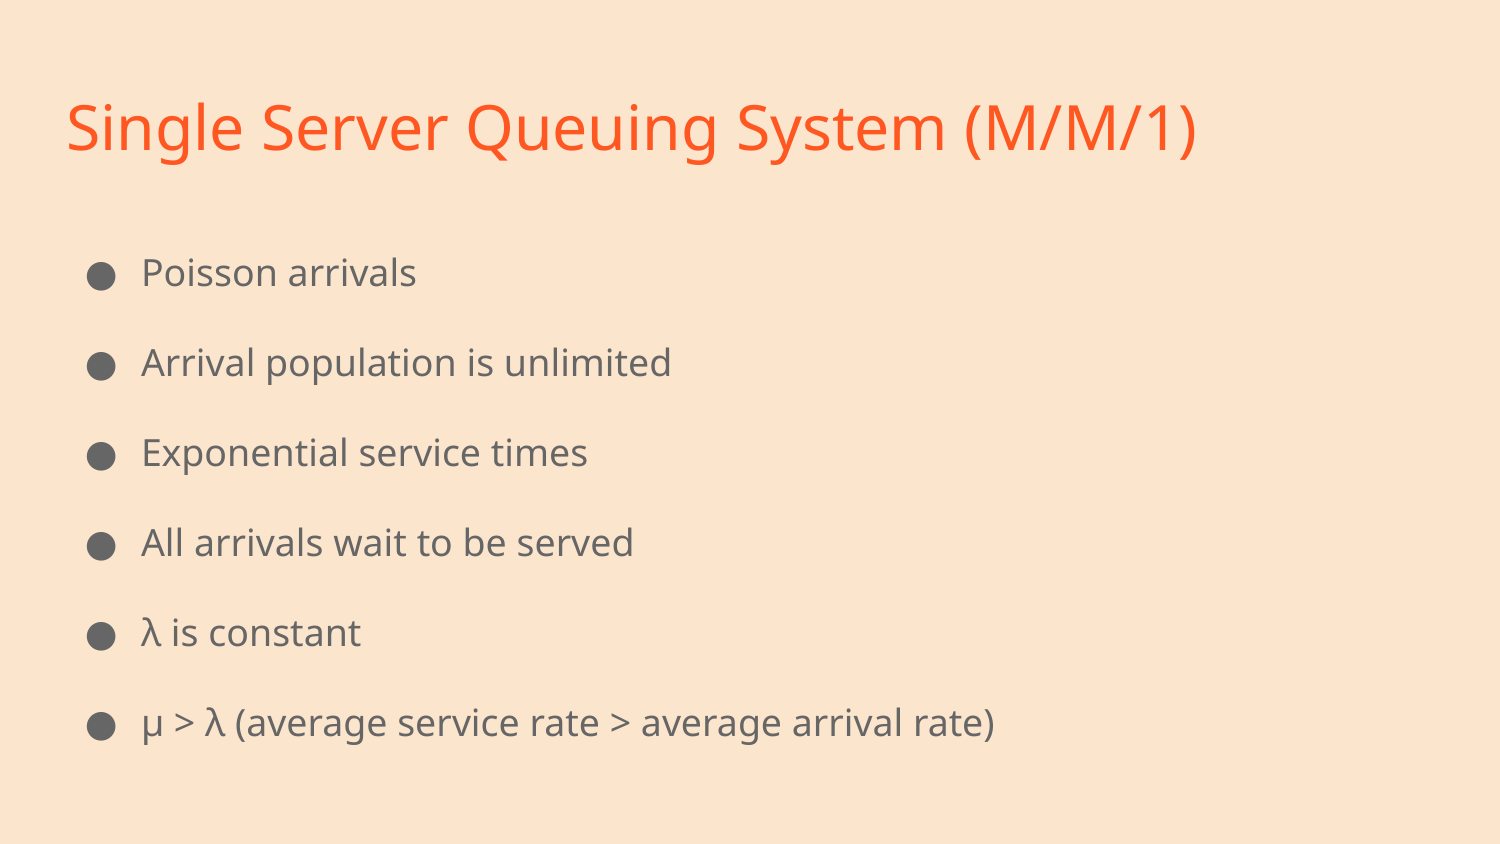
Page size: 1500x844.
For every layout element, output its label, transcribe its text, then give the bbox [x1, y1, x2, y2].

title Single Server Queuing System (M/M/1) [51, 72, 1449, 167]
list Poisson arrivals Arrival population is unlimited Exponential service times All arrivals wait to be served λ is constant μ > λ (average service rate > average arrival rate) [51, 189, 1449, 750]
